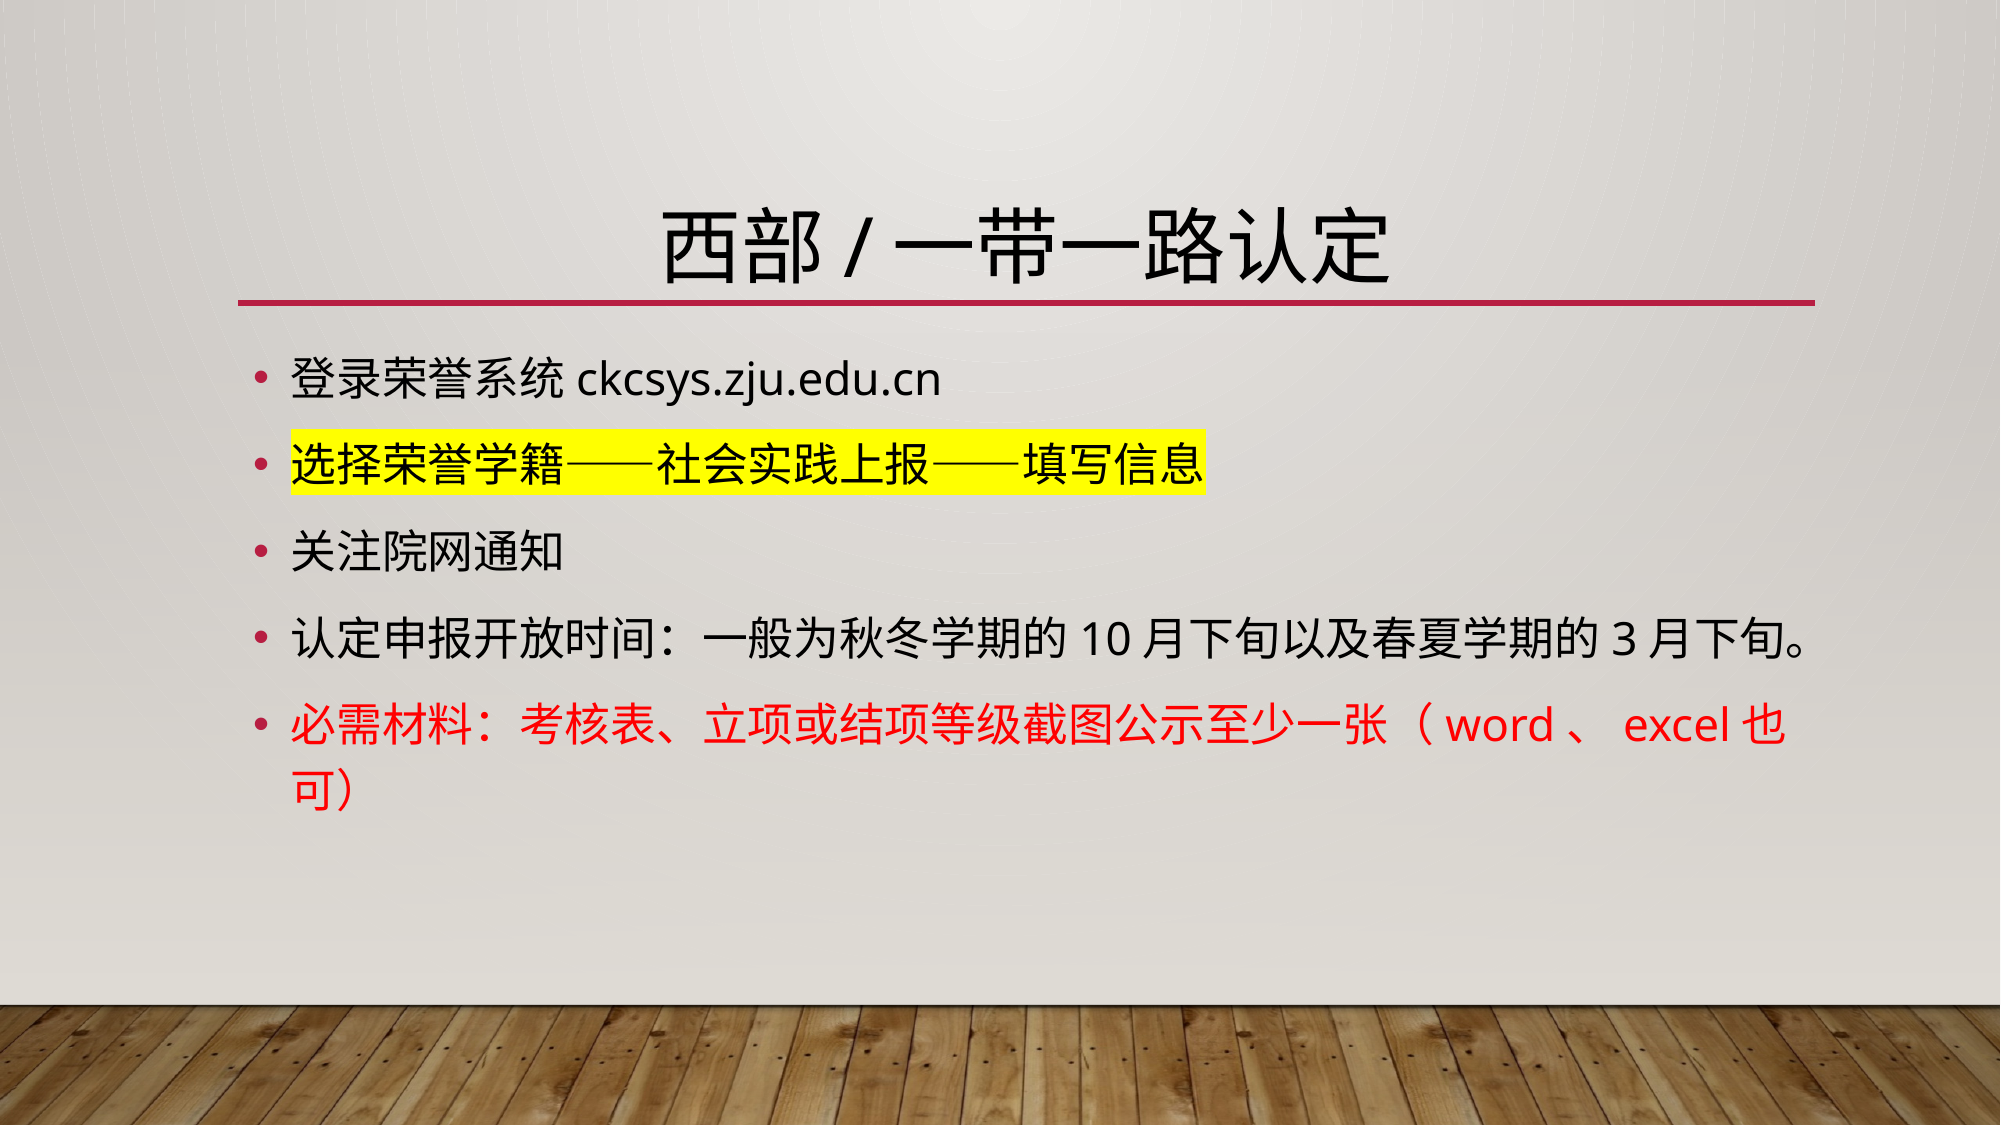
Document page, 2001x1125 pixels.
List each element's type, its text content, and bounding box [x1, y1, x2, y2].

picture [0, 1005, 2000, 1125]
title 西部/一带一路认定 [238, 131, 1814, 305]
list 登录荣誉系统ckcsys.zju.edu.cn 选择荣誉学籍——社会实践上报——填写信息 关注院网通知 认定申报开放时间：一般为秋冬学期的10月下旬以及春夏学期的3月下旬。 必需材料：考核表、立项或结项等级截图公示至少一张（word、excel也可） [238, 330, 1814, 897]
